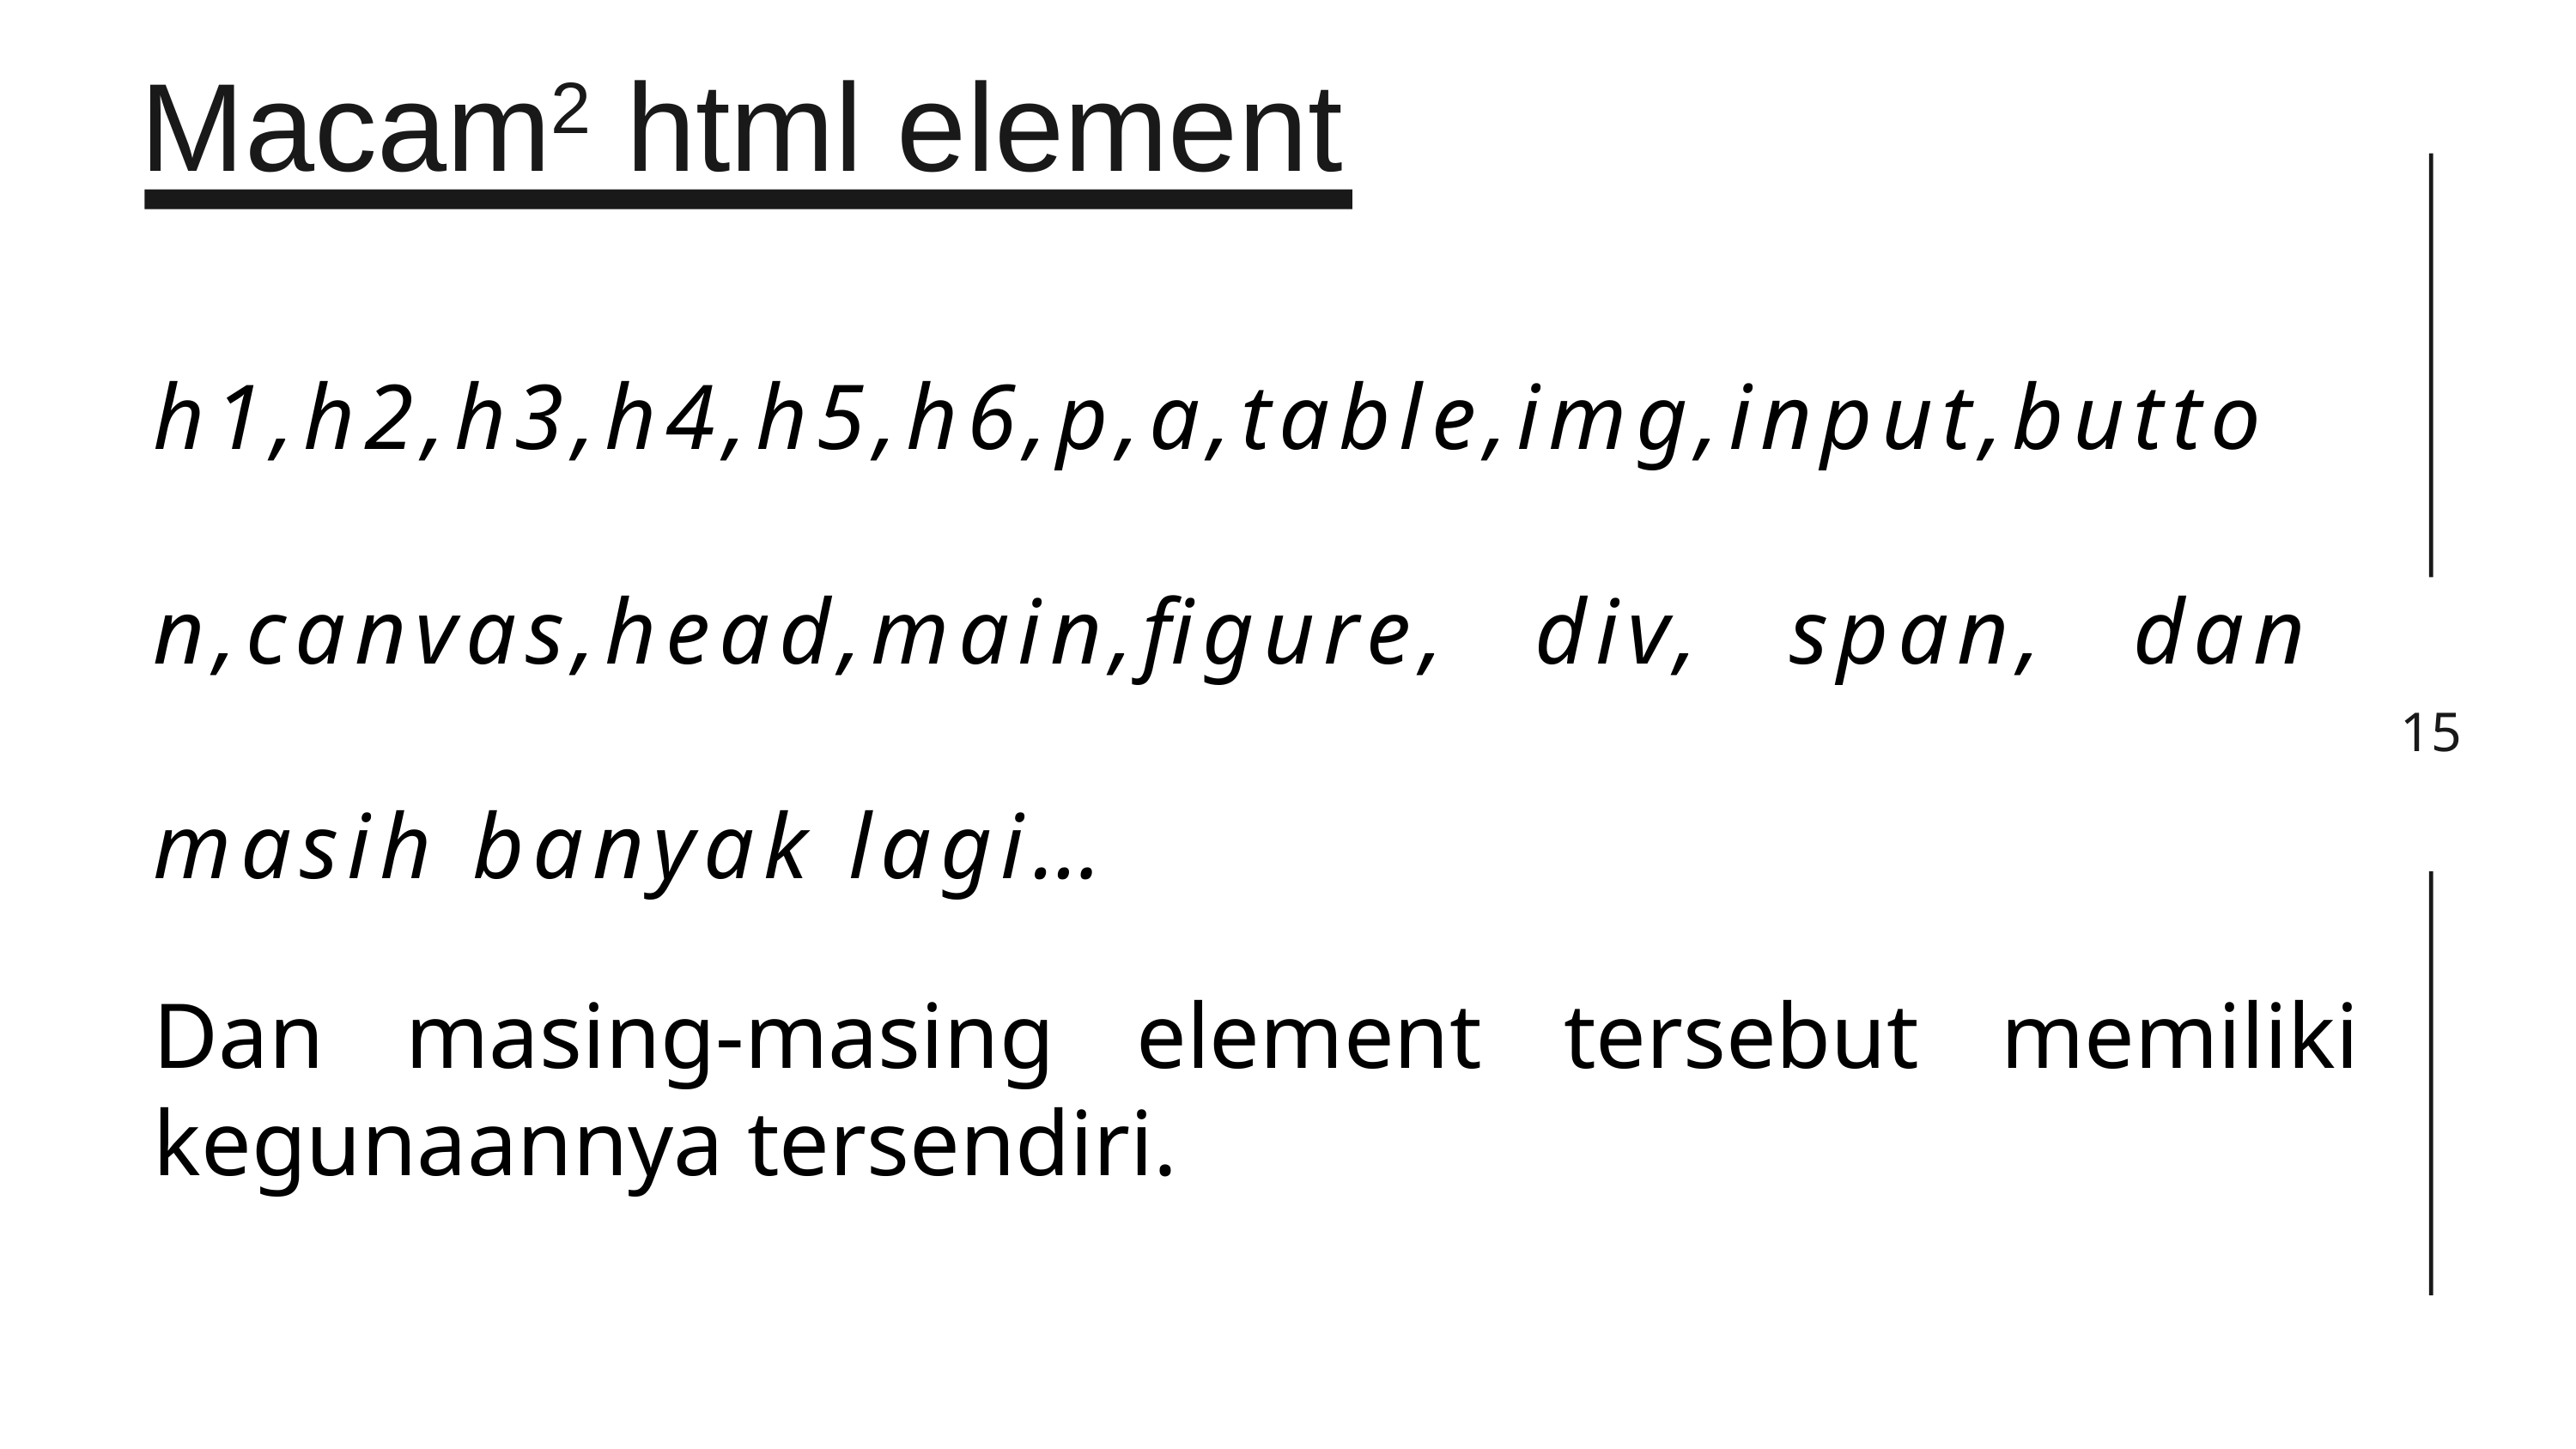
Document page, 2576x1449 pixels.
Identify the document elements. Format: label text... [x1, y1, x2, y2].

text_box Dan masing-masing element tersebut memiliki kegunaannya tersendiri. [140, 972, 2372, 1200]
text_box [2377, 153, 2485, 1296]
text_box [140, 46, 1380, 209]
text_box h1,h2,h3,h4,h5,h6,p,a,table,img,input,button,canvas,head,main,figure, div, span, dan masih banyak lagi… [140, 246, 2330, 903]
